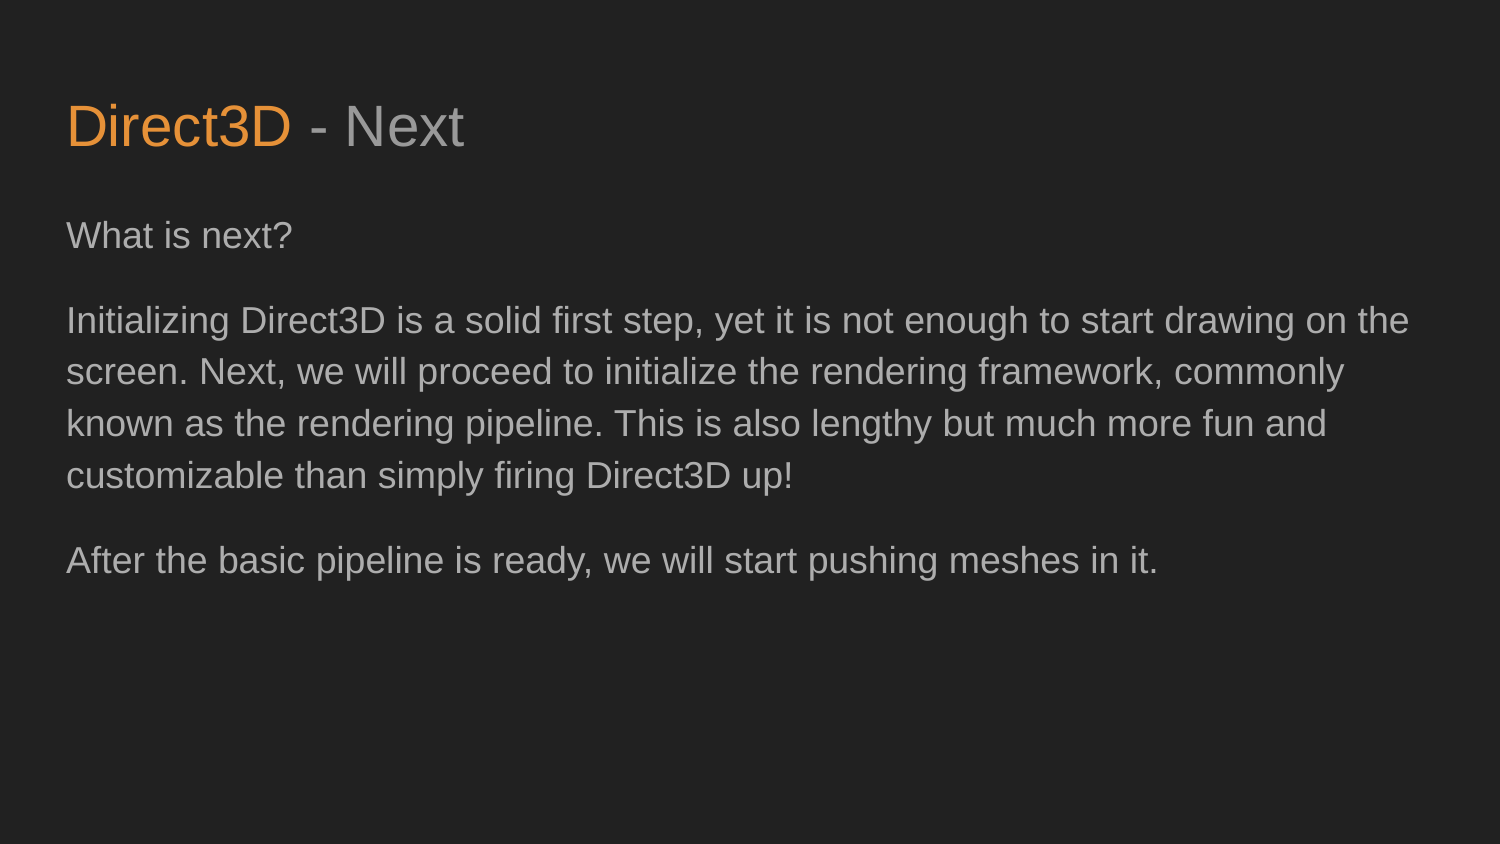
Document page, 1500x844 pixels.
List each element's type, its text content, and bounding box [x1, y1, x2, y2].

title Direct3D - Next [51, 72, 1449, 167]
list What is next? Initializing Direct3D is a solid first step, yet it is not enough to start drawing on the screen. Next, we will proceed to initialize the rendering framework, commonly known as the rendering pipeline. This is also lengthy but much more fun and customizable than simply firing Direct3D up! After the basic pipeline is ready, we will start pushing meshes in it. [51, 189, 1449, 750]
